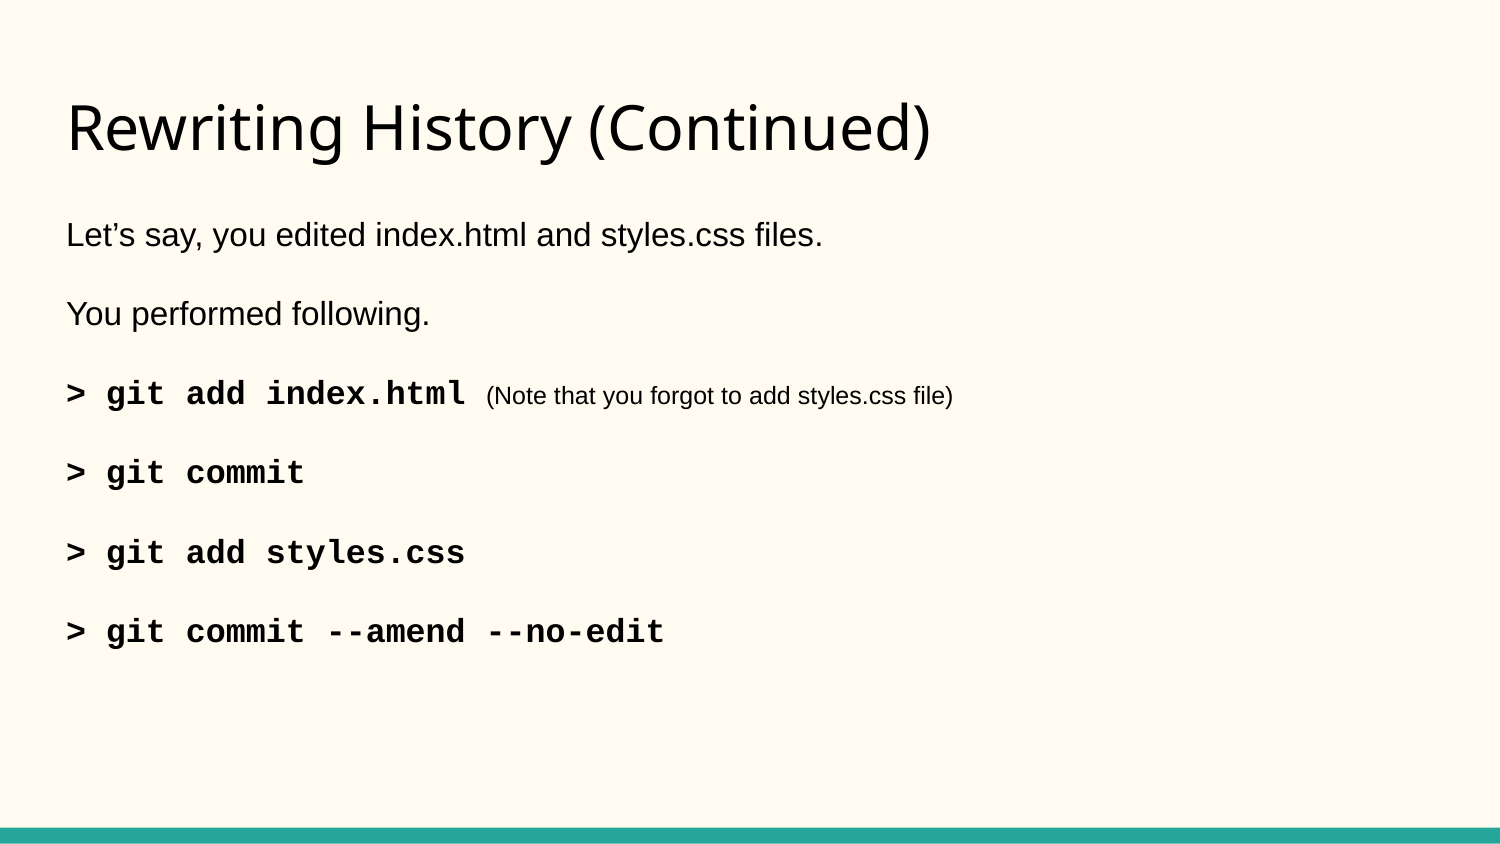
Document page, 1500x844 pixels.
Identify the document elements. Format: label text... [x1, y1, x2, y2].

list Let’s say, you edited index.html and styles.css files. You performed following. > git add index.html (Note that you forgot to add styles.css file) > git commit > git add styles.css > git commit --amend --no-edit [51, 192, 1449, 750]
title Rewriting History (Continued) [51, 72, 1449, 174]
